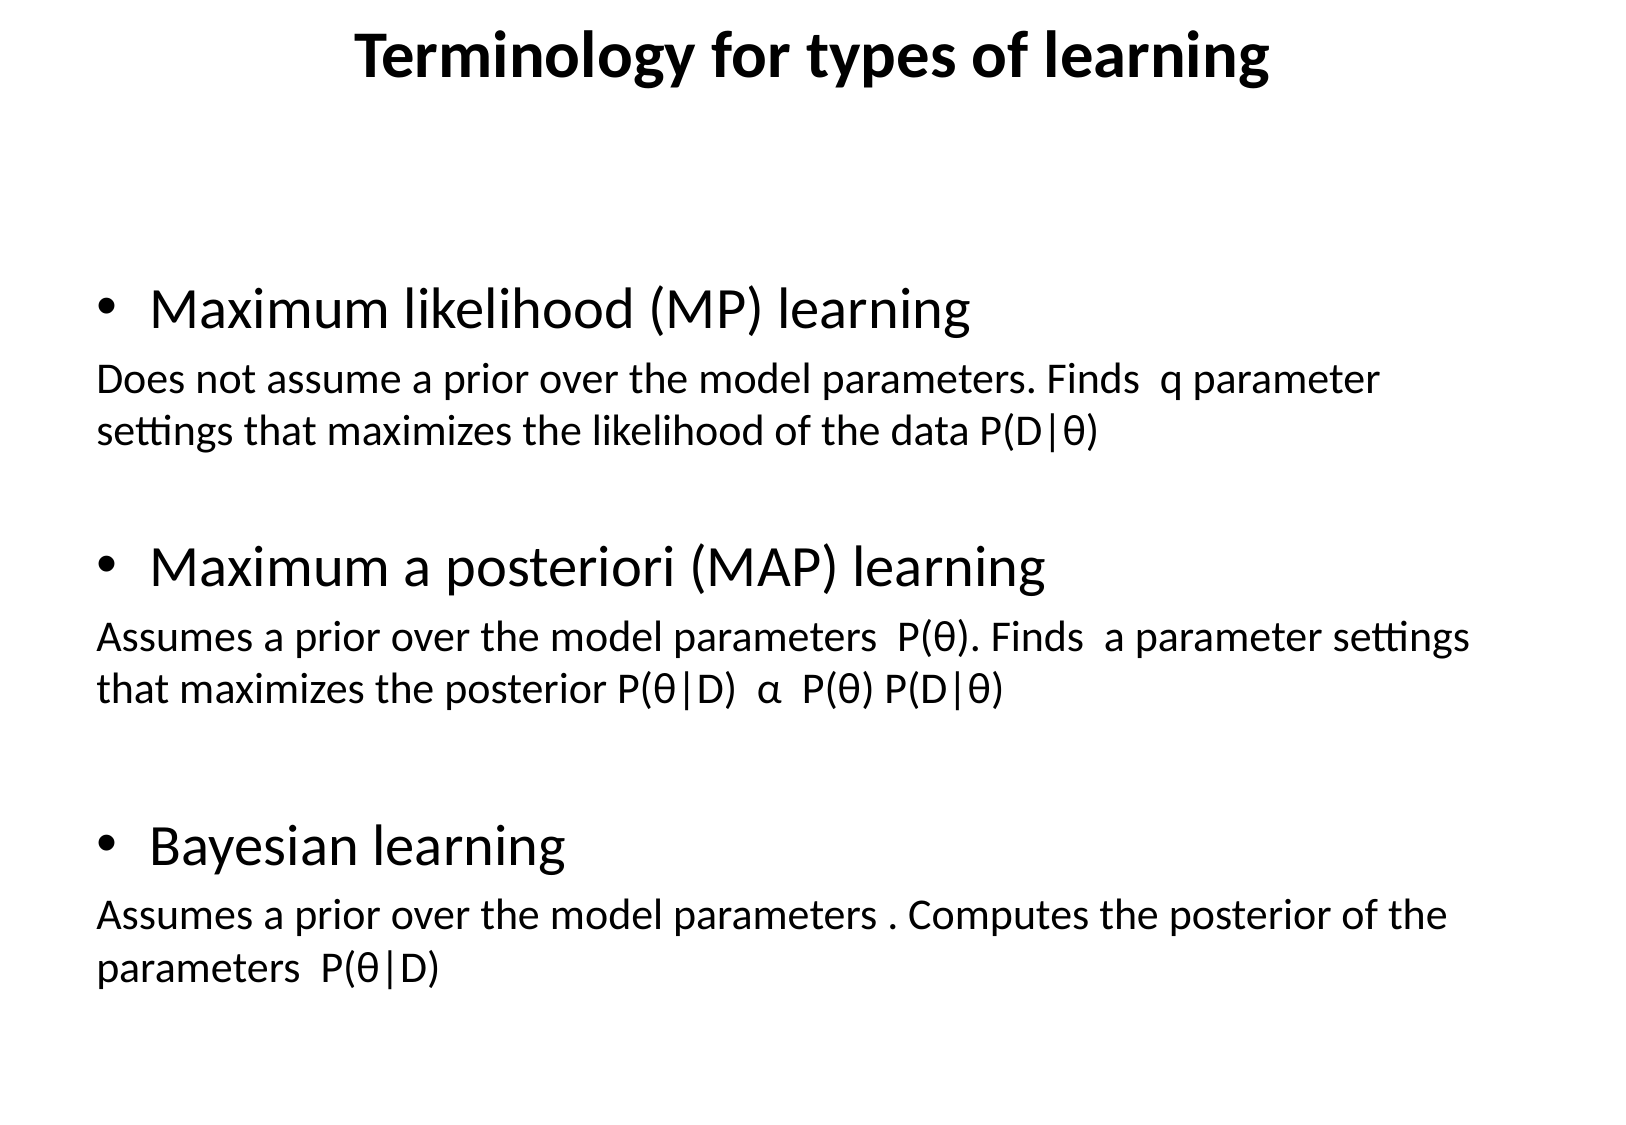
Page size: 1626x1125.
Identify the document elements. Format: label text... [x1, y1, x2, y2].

text_box Terminology for types of learning [81, 1, 1544, 100]
list Maximum likelihood (MP) learning Does not assume a prior over the model parameters. Finds q parameter settings that maximizes the likelihood of the data P(D|θ) Maximum a posteriori (MAP) learning Assumes a prior over the model parameters P(θ). Finds a parameter settings that maximizes the posterior P(θ|D) α P(θ) P(D|θ) Bayesian learning Assumes a prior over the model parameters . Computes the posterior of the parameters P(θ|D) [81, 262, 1544, 1005]
